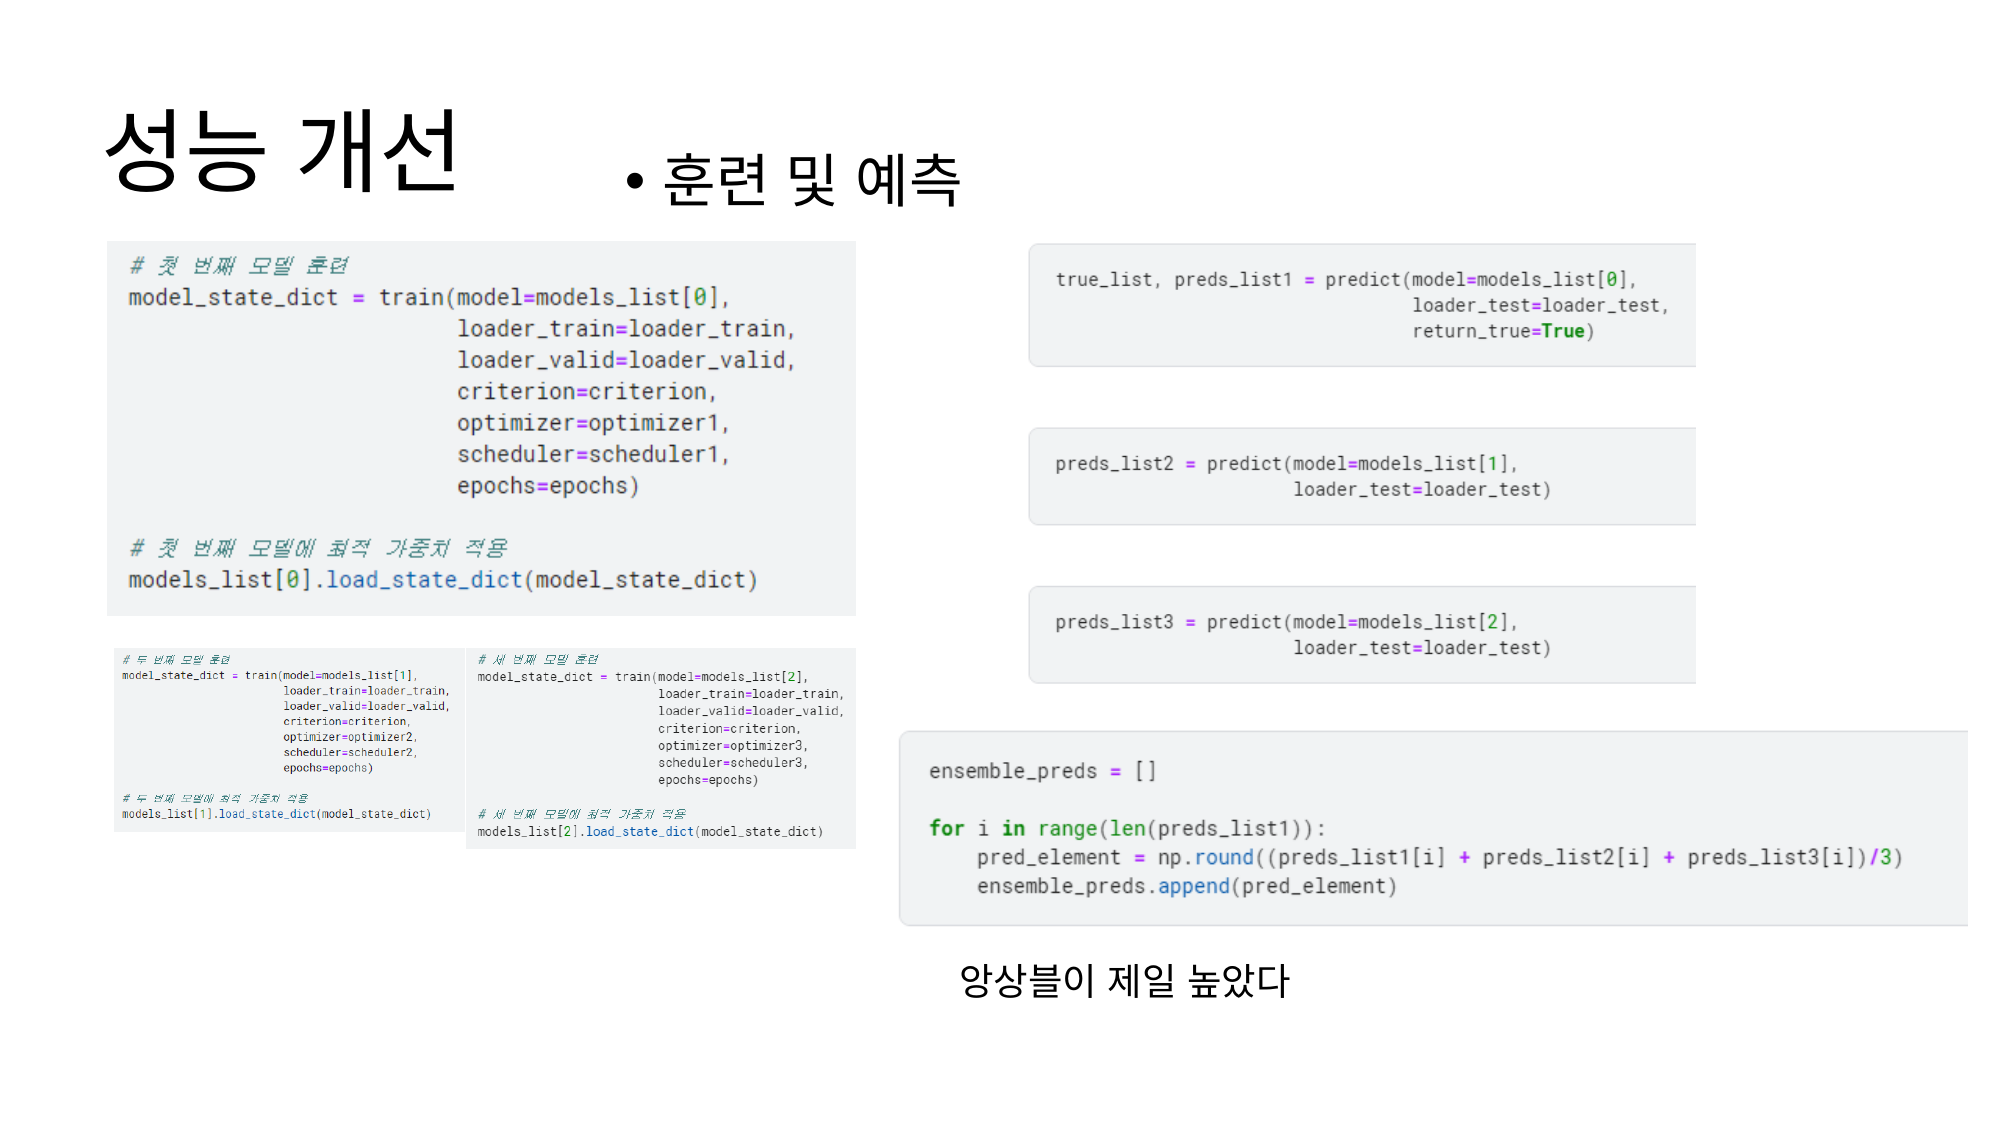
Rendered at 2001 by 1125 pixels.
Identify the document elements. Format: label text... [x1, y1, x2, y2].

picture [107, 241, 856, 616]
picture [114, 648, 465, 832]
picture [1021, 241, 1696, 698]
title 성능 개선 [86, 46, 1811, 265]
list 훈련 및 예측 [610, 144, 1524, 226]
text_box 앙상블이 제일 높았다 [944, 950, 1306, 1011]
picture [466, 648, 856, 849]
picture [892, 728, 1968, 935]
